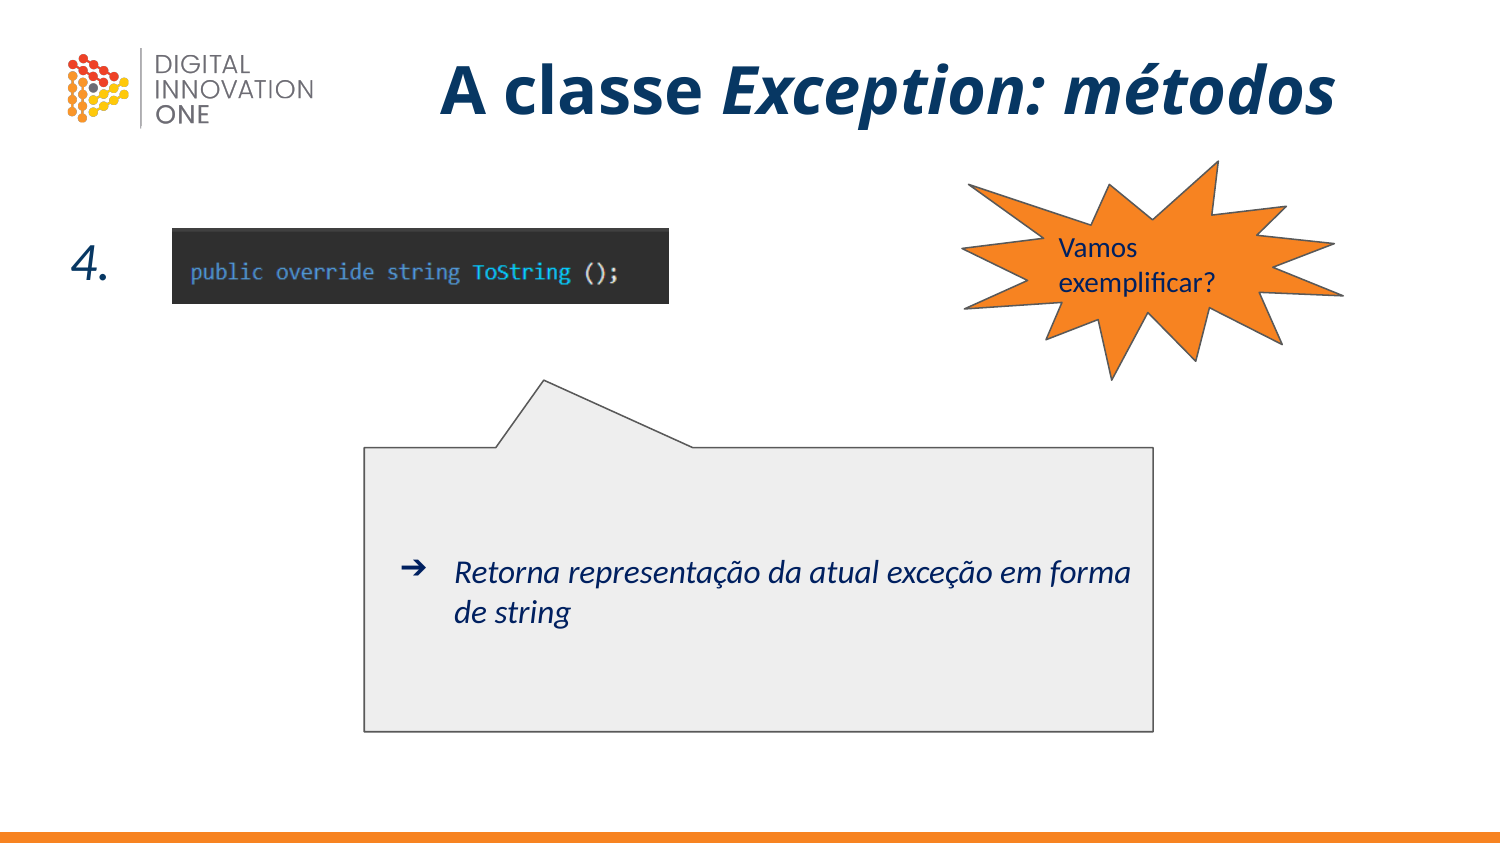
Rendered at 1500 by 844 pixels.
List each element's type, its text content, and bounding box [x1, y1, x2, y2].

text_box Retorna representação da atual exceção em forma de string [364, 380, 1154, 732]
picture [172, 228, 669, 305]
text_box [0, 832, 1500, 843]
subtitle A classe Exception: métodos [331, 39, 1455, 137]
text_box 4. [54, 211, 1446, 794]
picture [50, 39, 331, 138]
text_box Vamos exemplificar? [961, 161, 1344, 381]
